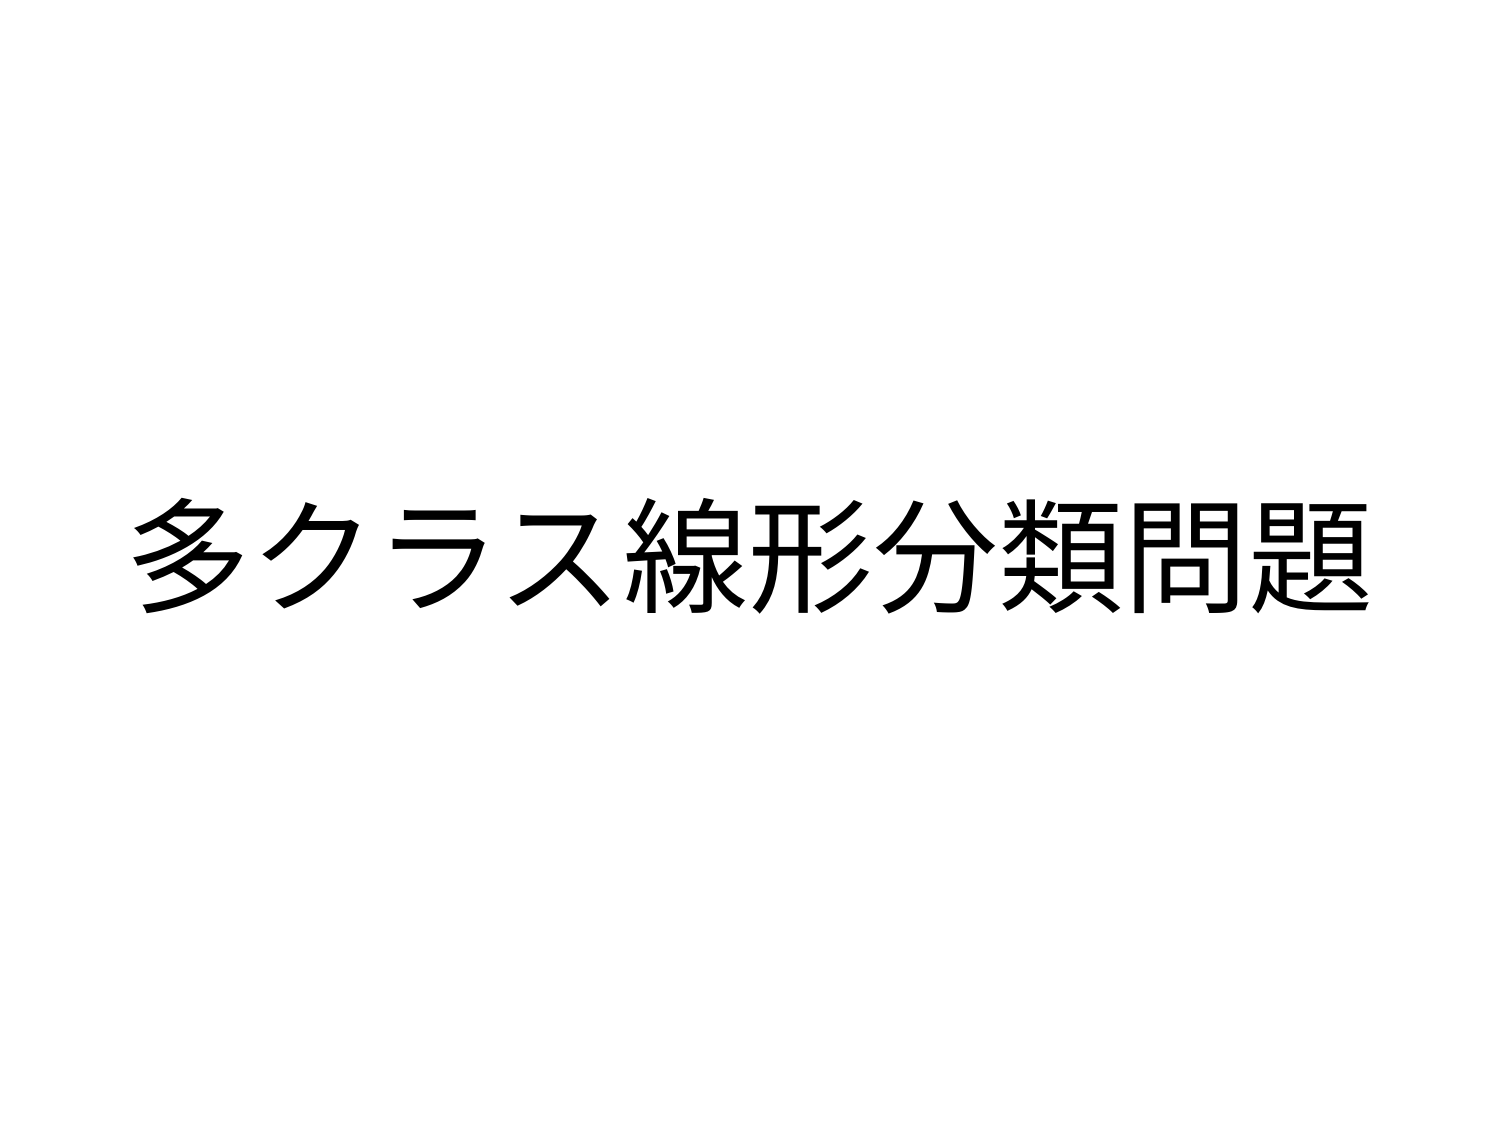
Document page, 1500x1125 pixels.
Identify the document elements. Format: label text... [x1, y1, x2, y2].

title 多クラス線形分類問題 [102, 170, 1397, 638]
